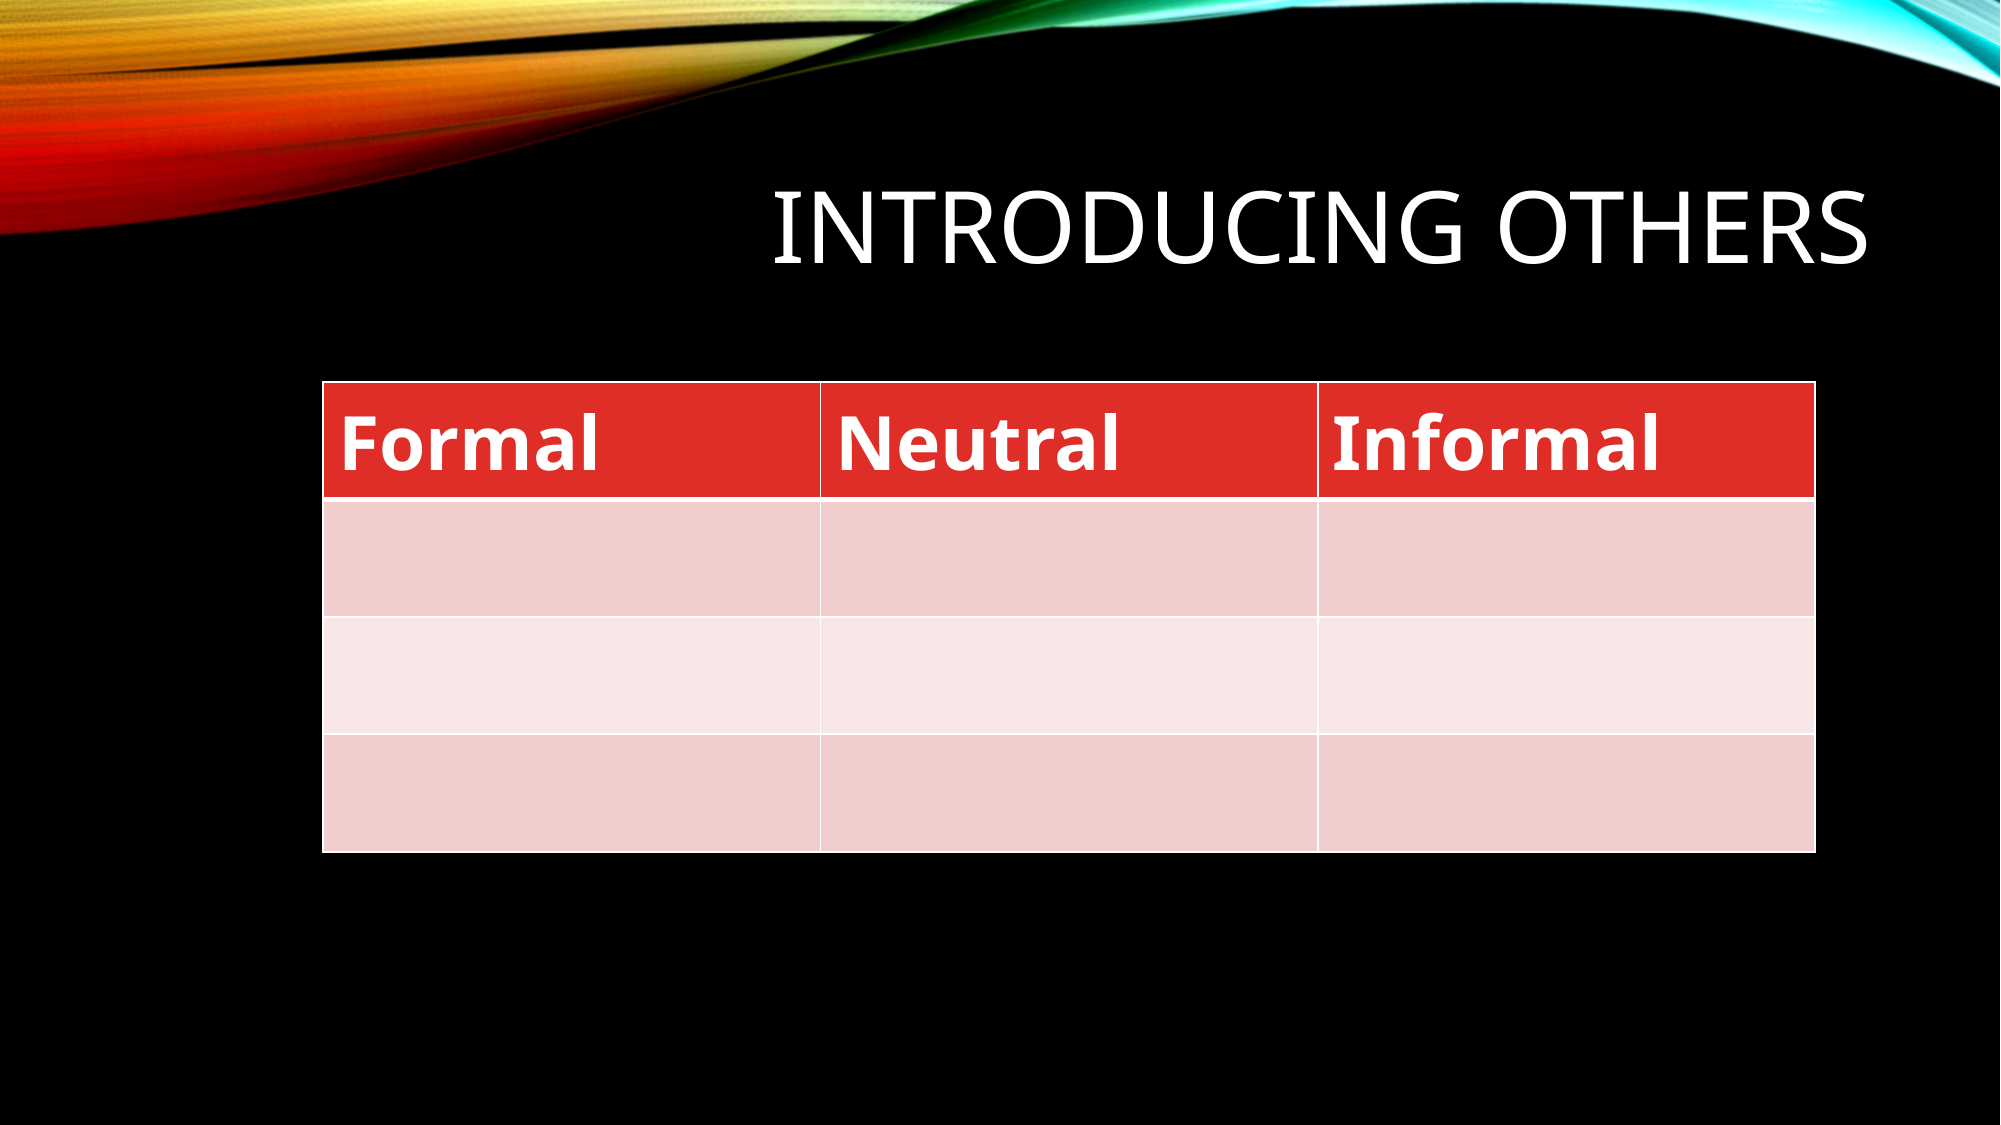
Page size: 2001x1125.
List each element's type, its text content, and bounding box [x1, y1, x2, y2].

table_header Formal [324, 383, 820, 497]
table_cell [821, 735, 1317, 851]
table_cell [324, 618, 820, 733]
table_cell [1319, 502, 1814, 616]
table_cell [324, 735, 820, 851]
table_cell [821, 618, 1317, 733]
table_cell [821, 502, 1317, 616]
table_cell [1319, 618, 1814, 733]
table_header Neutral [821, 383, 1317, 497]
table_header Informal [1319, 383, 1814, 497]
table_cell [1319, 735, 1814, 851]
picture [0, 0, 2000, 237]
table_cell [324, 502, 820, 616]
title Introducing others [474, 125, 1888, 338]
